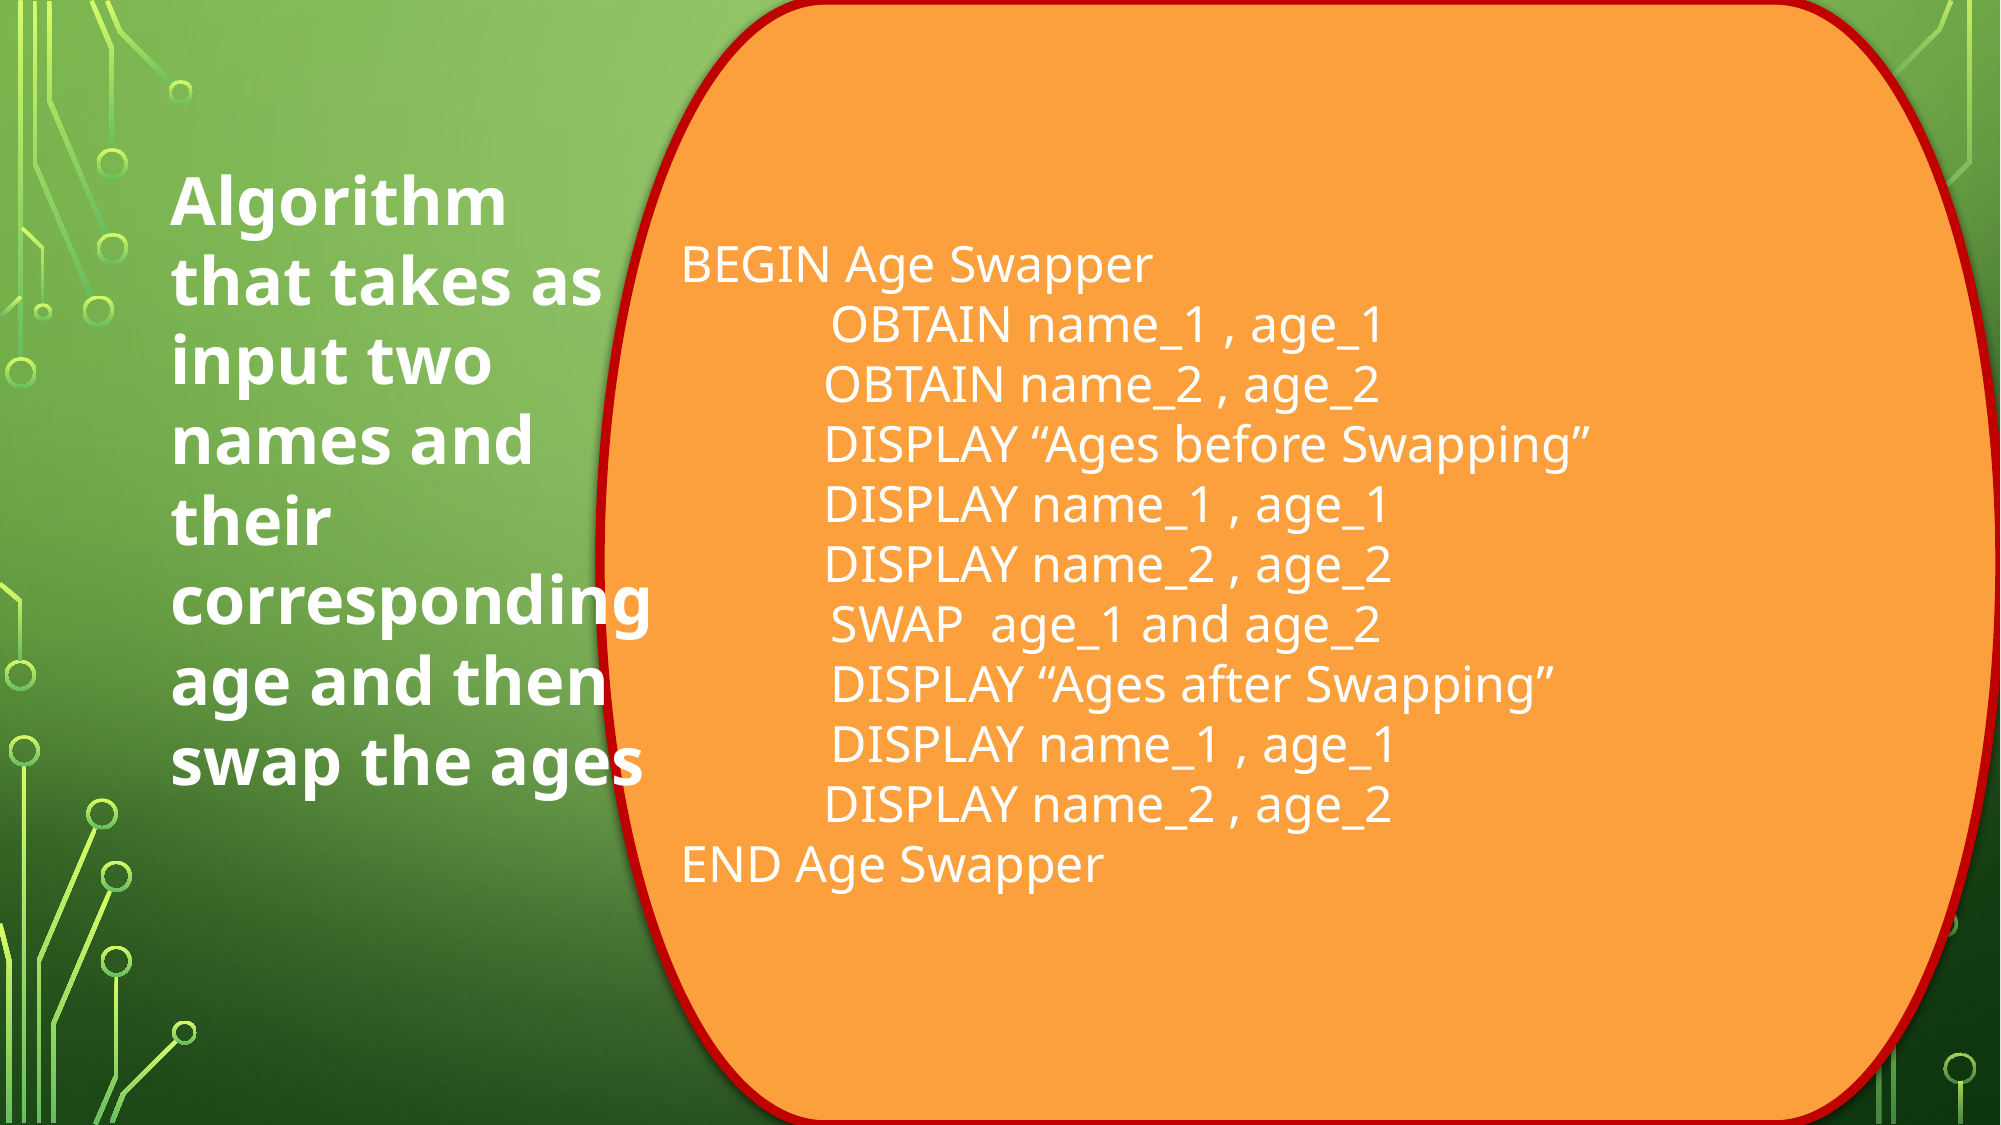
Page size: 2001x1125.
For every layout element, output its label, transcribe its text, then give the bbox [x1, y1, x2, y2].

text_box BEGIN Age Swapper OBTAIN name_1 , age_1 OBTAIN name_2 , age_2 DISPLAY “Ages before Swapping” DISPLAY name_1 , age_1 DISPLAY name_2 , age_2 SWAP age_1 and age_2 DISPLAY “Ages after Swapping” DISPLAY name_1 , age_1 DISPLAY name_2 , age_2 END Age Swapper [622, 0, 2000, 1125]
text_box Algorithm that takes as input two names and their corresponding age and then swap the ages [155, 151, 672, 806]
